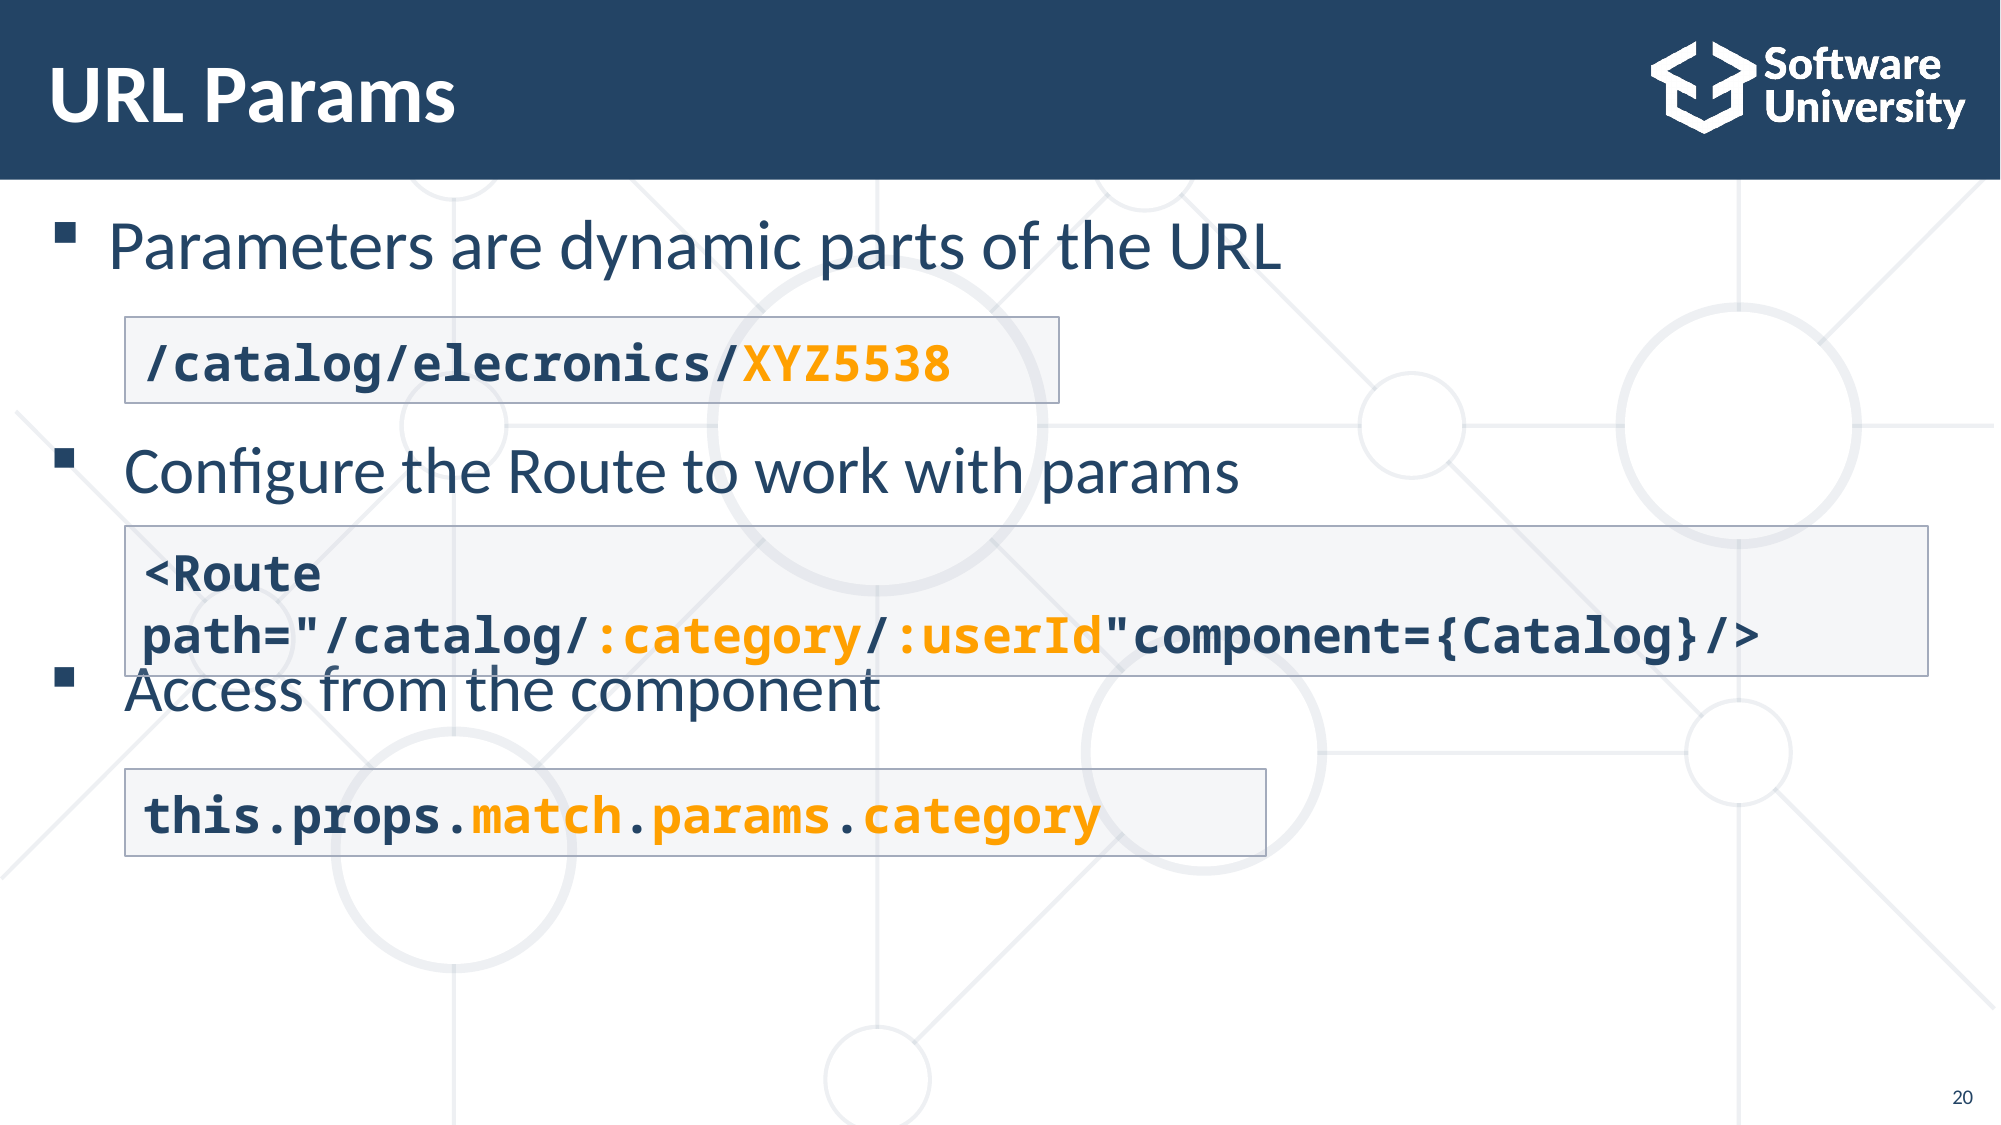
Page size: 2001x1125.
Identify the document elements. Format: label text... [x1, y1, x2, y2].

picture [1651, 41, 1966, 134]
text_box this.props.match.params.category [125, 769, 1266, 856]
text_box /catalog/elecronics/XYZ5538 [125, 316, 1060, 404]
text_box <Route path="/catalog/:category/:userId"component={Catalog}/> [125, 526, 1928, 676]
list Parameters are dynamic parts of the URL Configure the Route to work with params Access from the component [31, 188, 1968, 1103]
title URL Params [31, 16, 1625, 162]
slide_number 20 [1927, 1067, 1989, 1117]
